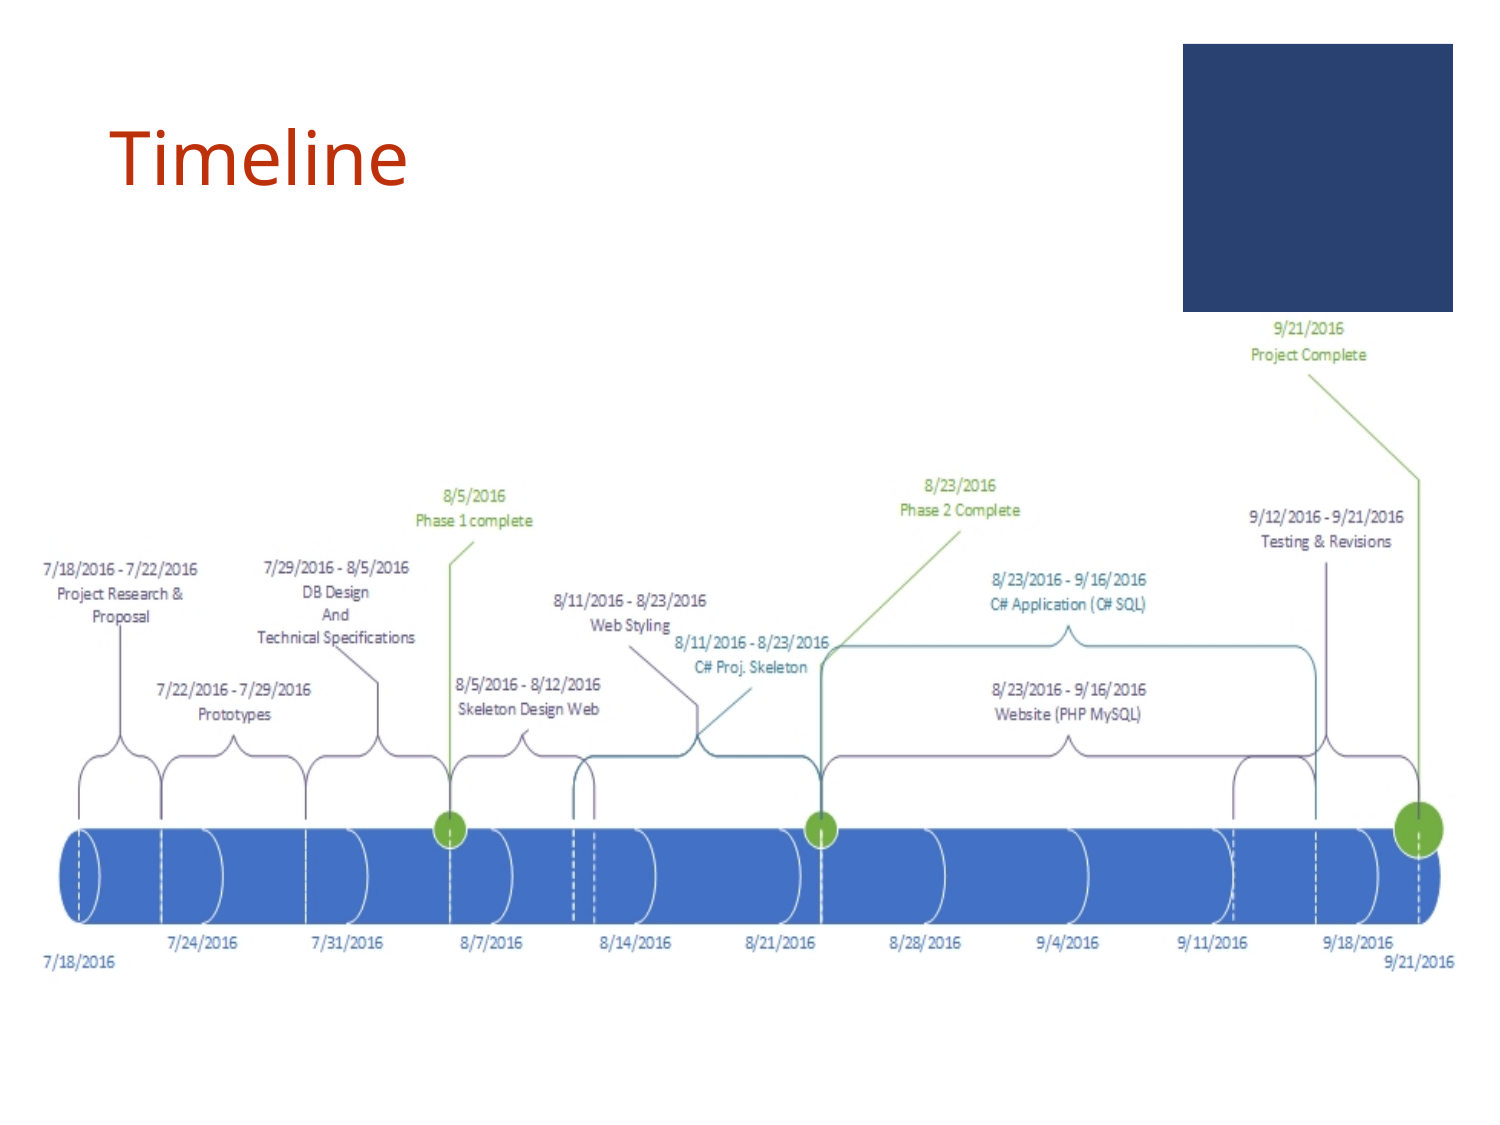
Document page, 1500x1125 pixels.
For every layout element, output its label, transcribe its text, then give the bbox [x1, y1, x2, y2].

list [33, 272, 1464, 1024]
title Timeline [94, 20, 1162, 209]
